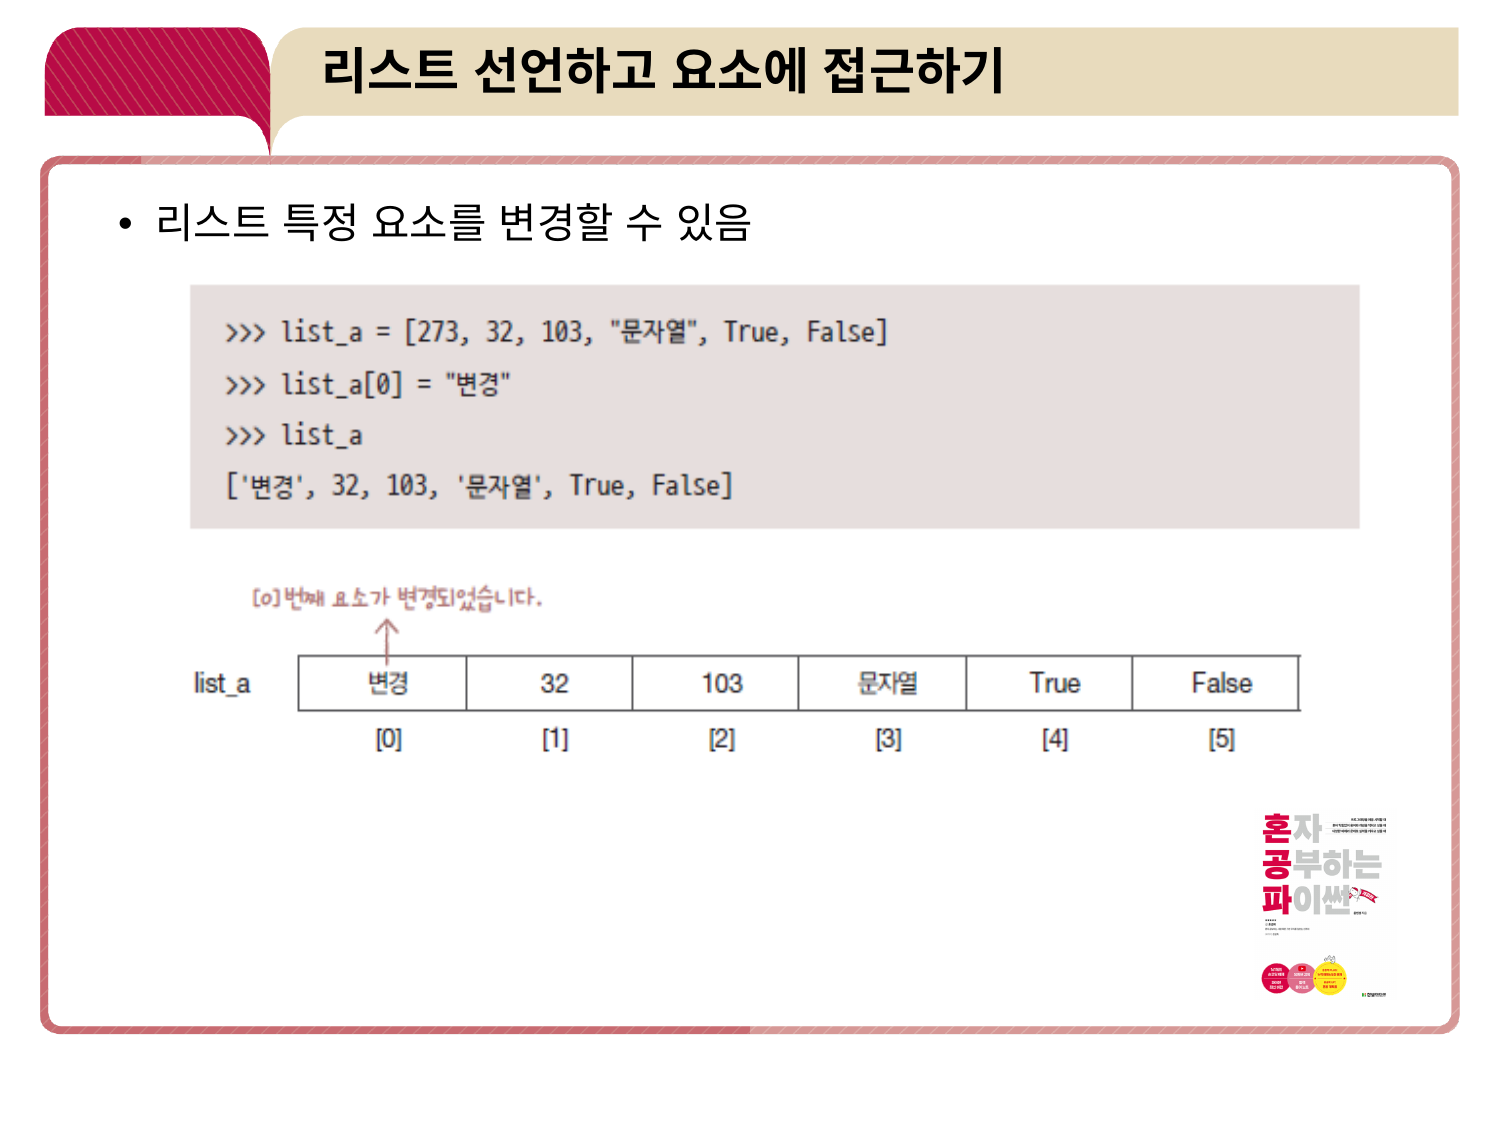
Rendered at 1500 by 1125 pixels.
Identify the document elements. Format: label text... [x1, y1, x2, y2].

list 리스트 특정 요소를 변경할 수 있음 [103, 195, 1397, 1014]
title 리스트 선언하고 요소에 접근하기 [306, 42, 1385, 105]
picture [0, 0, 1500, 1043]
